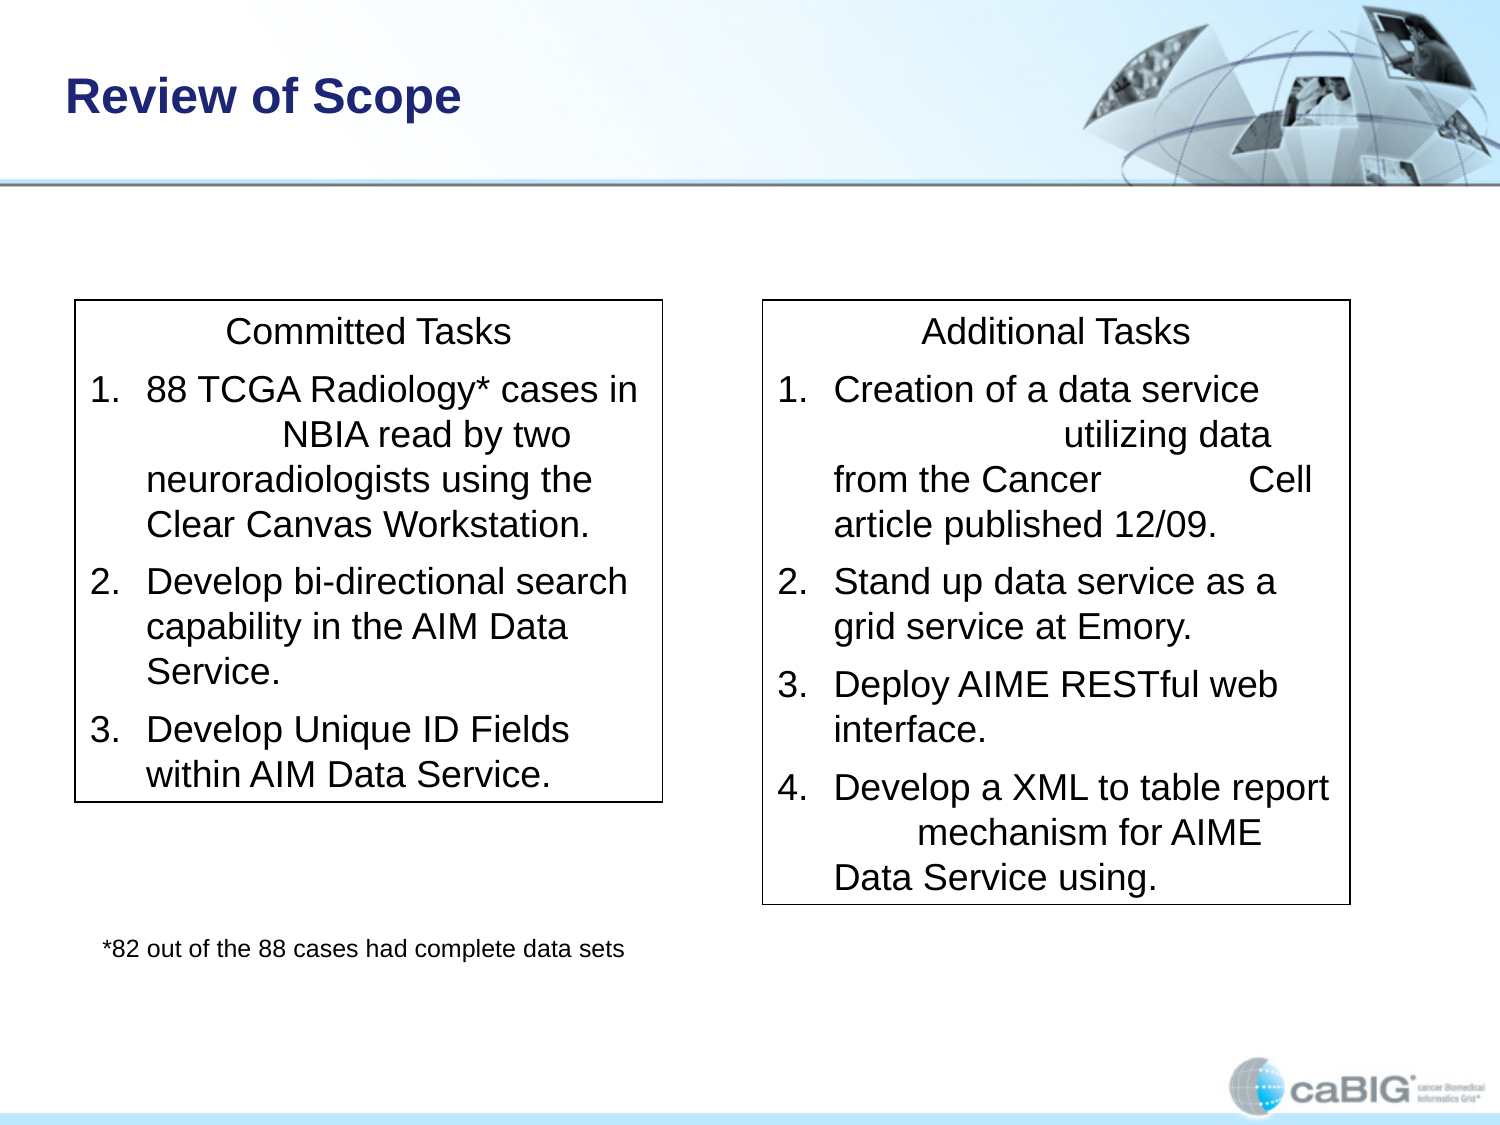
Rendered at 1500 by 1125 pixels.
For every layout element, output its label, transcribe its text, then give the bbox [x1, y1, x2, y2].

title Review of Scope [49, 0, 1176, 188]
picture [0, 0, 1500, 1125]
text_box Additional Tasks Creation of a data service utilizing data from the Cancer Cell article published 12/09. Stand up data service as a grid service at Emory. Deploy AIME RESTful web interface. Develop a XML to table report mechanism for AIME Data Service using. [762, 299, 1350, 905]
text_box Committed Tasks 88 TCGA Radiology* cases in NBIA read by two neuroradiologists using the Clear Canvas Workstation. Develop bi-directional search capability in the AIM Data Service. Develop Unique ID Fields within AIM Data Service. [74, 299, 663, 803]
text_box *82 out of the 88 cases had complete data sets [87, 924, 650, 970]
